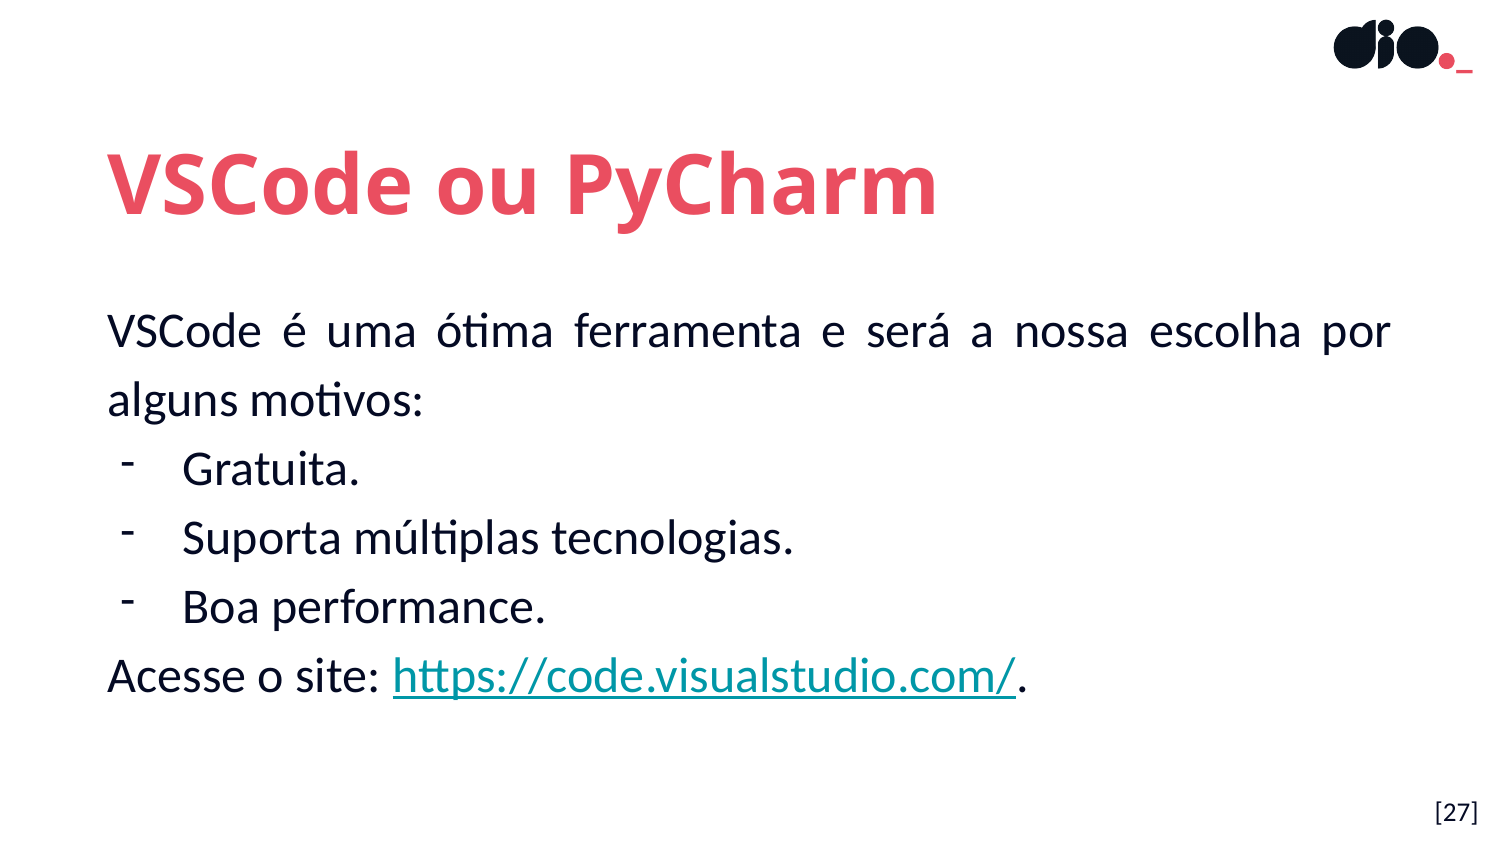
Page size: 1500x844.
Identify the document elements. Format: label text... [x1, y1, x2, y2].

slide_number [27] [1403, 779, 1494, 844]
text_box VSCode ou PyCharm [92, 104, 1408, 243]
text_box VSCode é uma ótima ferramenta e será a nossa escolha por alguns motivos: Gratuita. Suporta múltiplas tecnologias. Boa performance. Acesse o site: https://code.visualstudio.com/. [92, 243, 1408, 749]
picture [1333, 19, 1473, 74]
